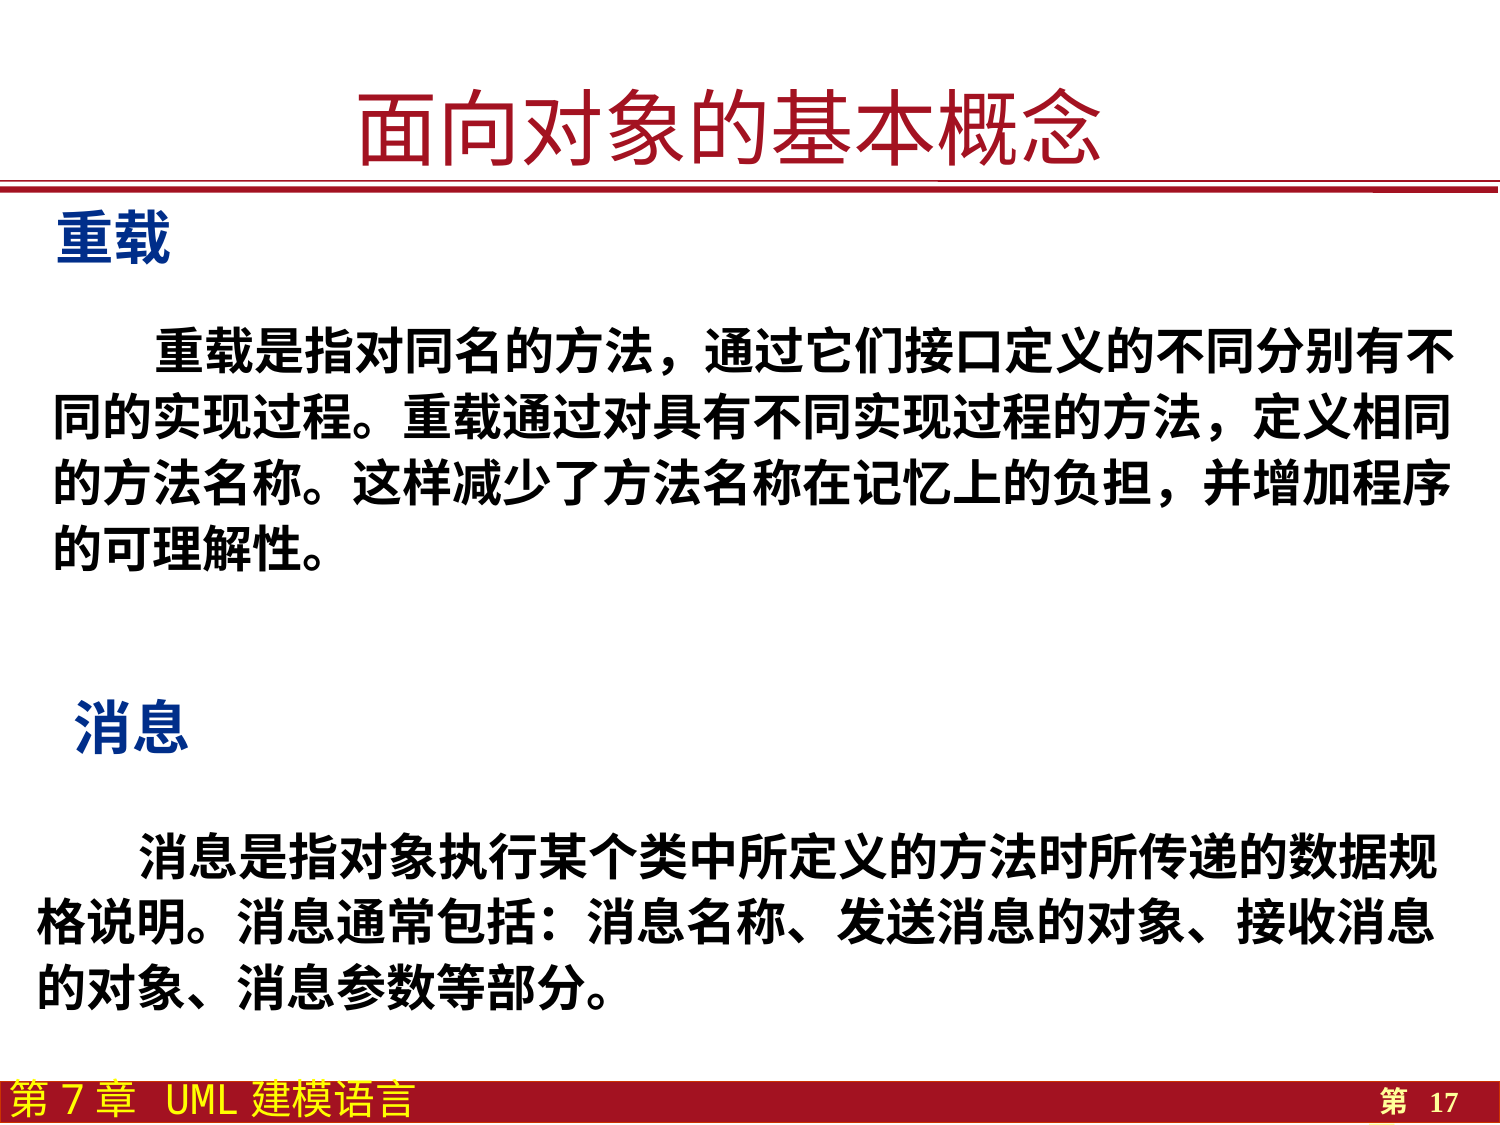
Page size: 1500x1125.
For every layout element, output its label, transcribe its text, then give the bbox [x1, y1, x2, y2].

text_box 重载 [40, 202, 310, 280]
text_box 重载是指对同名的方法，通过它们接口定义的不同分别有不同的实现过程。重载通过对具有不同实现过程的方法，定义相同的方法名称。这样减少了方法名称在记忆上的负担，并增加程序的可理解性。 [37, 306, 1500, 585]
text_box 消息 [59, 691, 357, 770]
text_box 消息是指对象执行某个类中所定义的方法时所传递的数据规格说明。消息通常包括：消息名称、发送消息的对象、接收消息的对象、消息参数等部分。 [21, 811, 1484, 1025]
text_box 面向对象的基本概念 [304, 69, 1153, 184]
